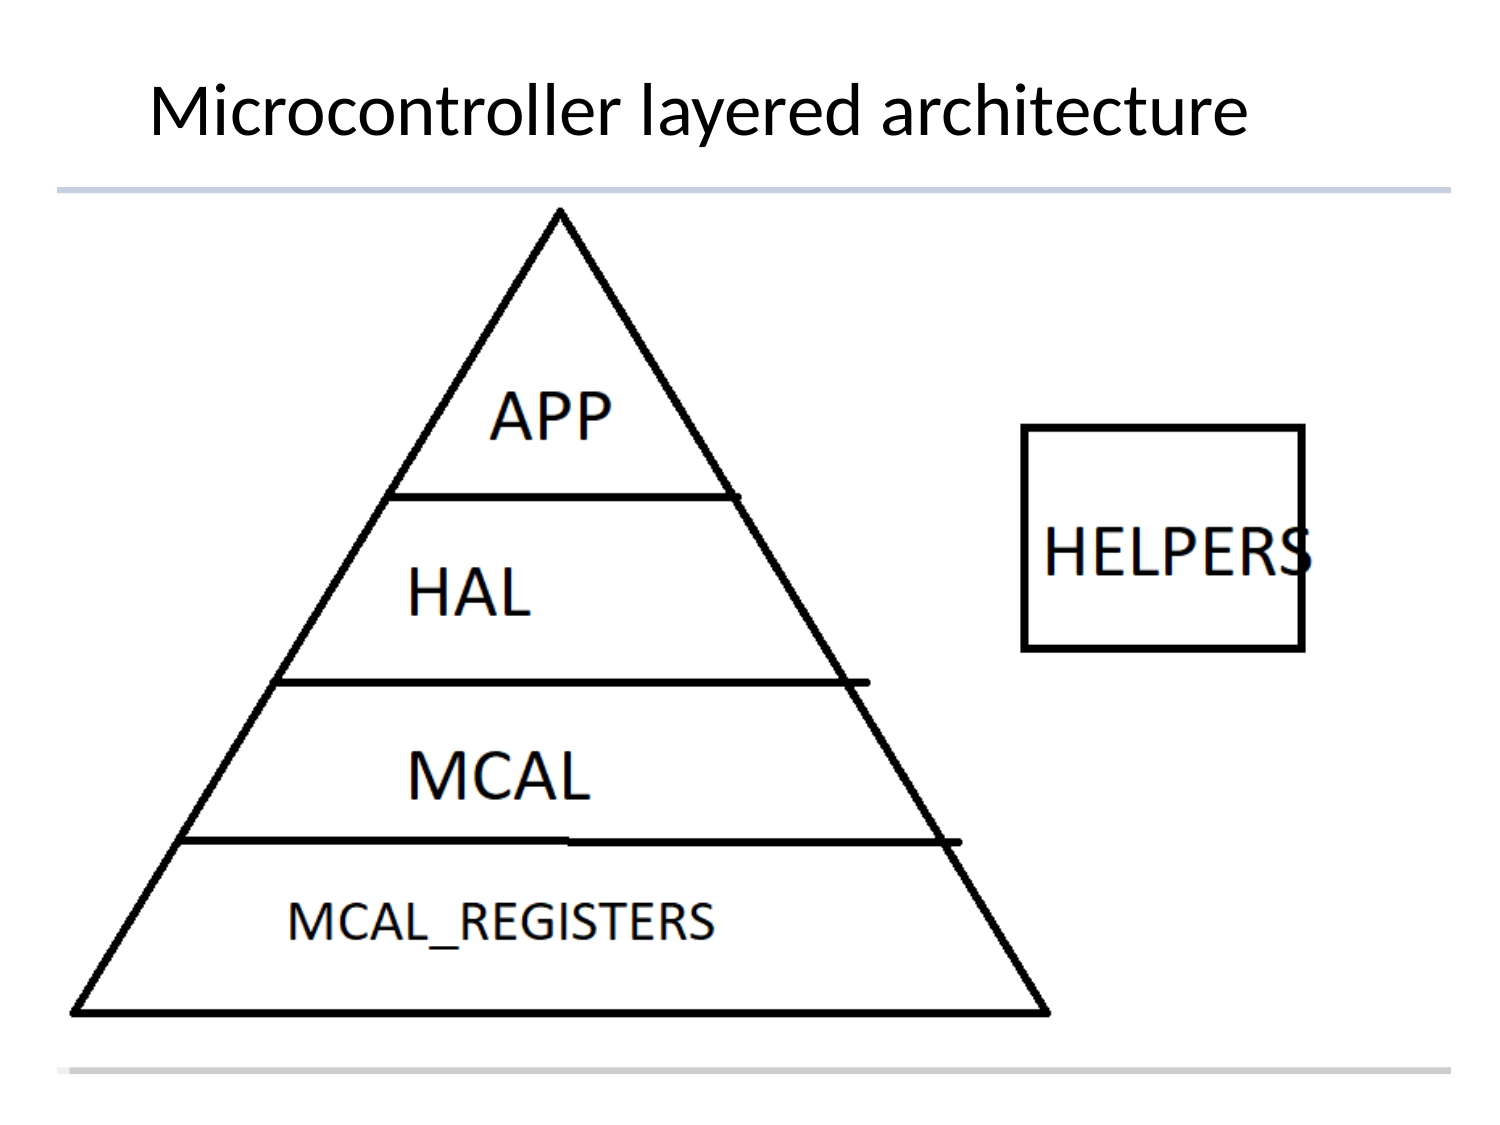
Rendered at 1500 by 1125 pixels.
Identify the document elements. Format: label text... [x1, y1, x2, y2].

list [57, 187, 1452, 1074]
title Microcontroller layered architecture [75, 45, 1325, 185]
